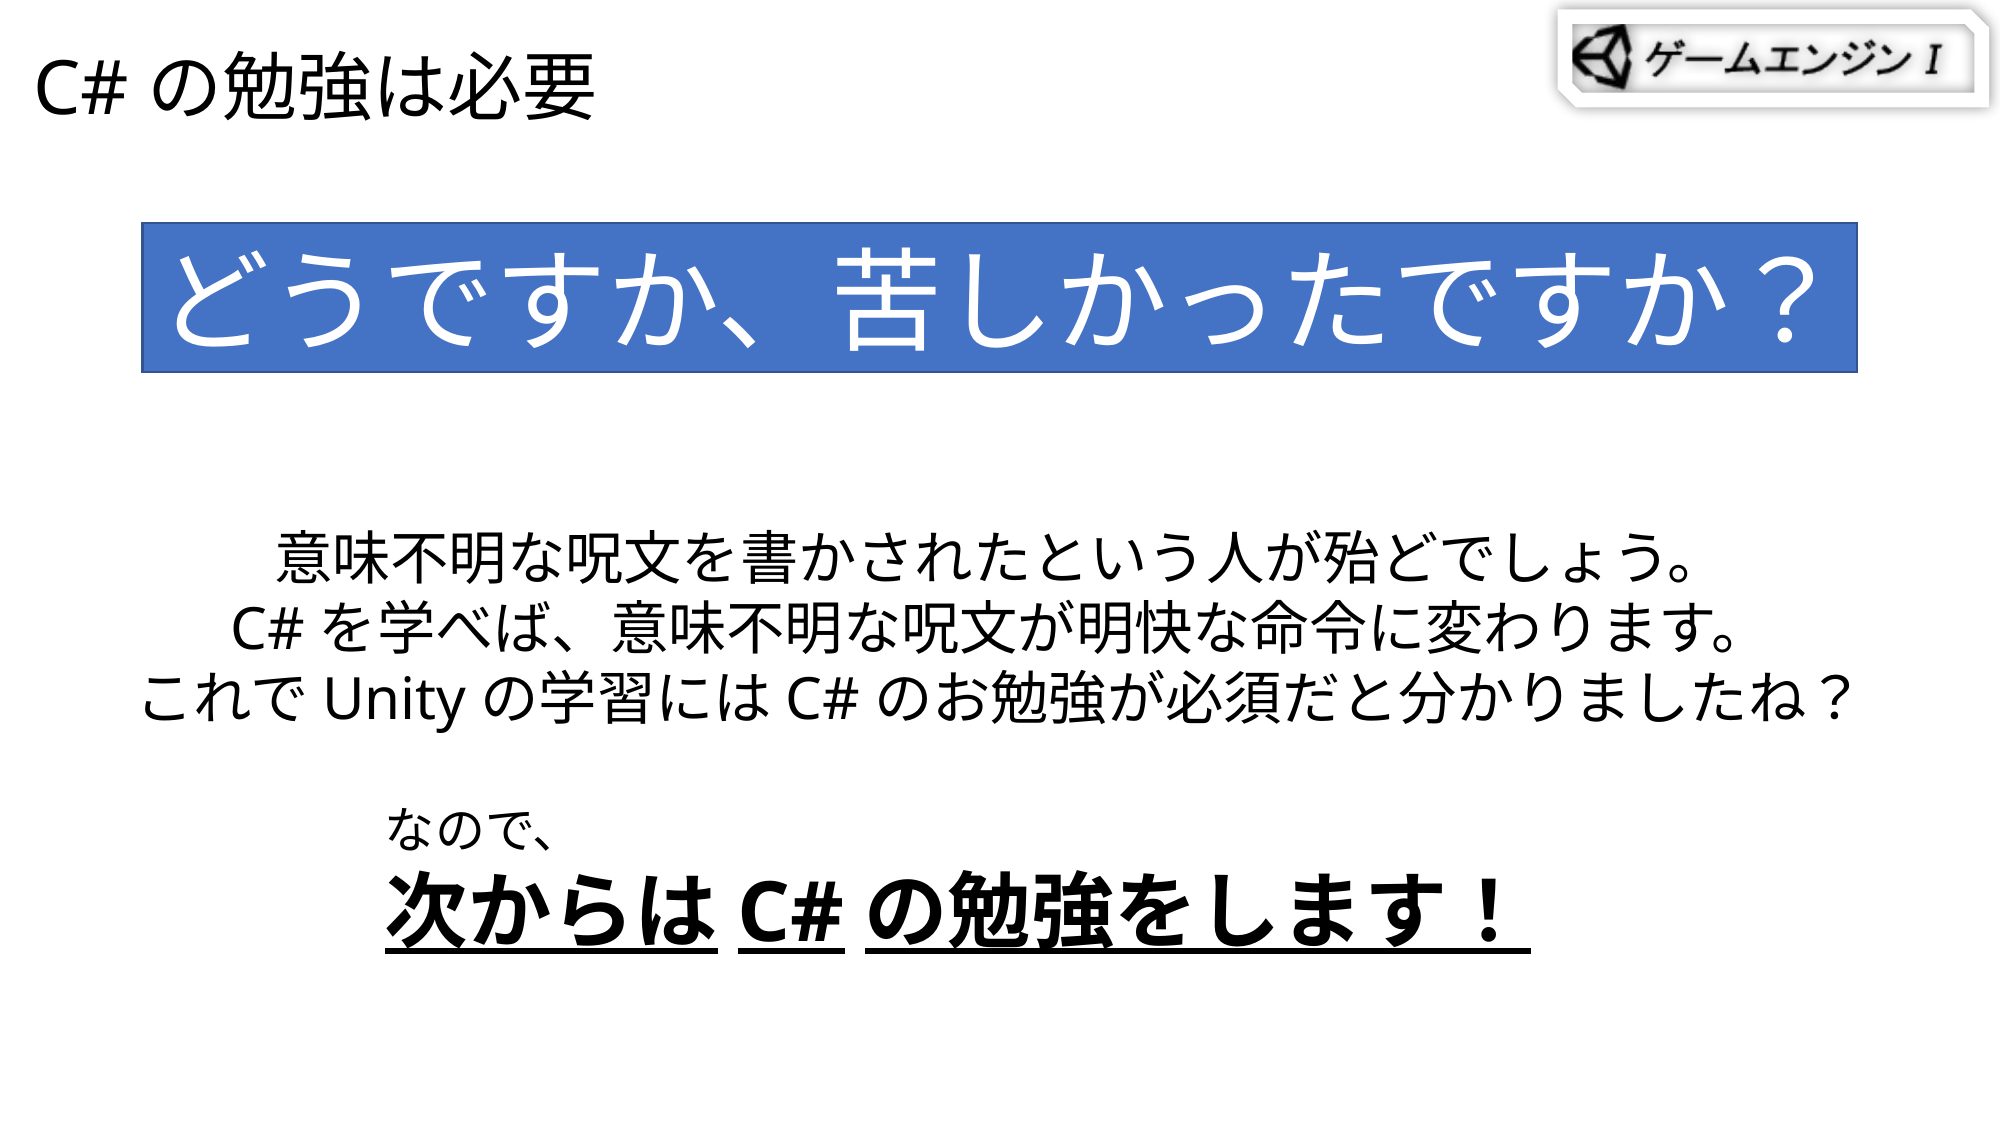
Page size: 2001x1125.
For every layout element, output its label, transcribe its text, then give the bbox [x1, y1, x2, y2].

picture [1564, 16, 1982, 100]
text_box C#の勉強は必要 [18, 32, 1429, 141]
text_box どうですか、苦しかったですか？ [141, 222, 1858, 373]
text_box 意味不明な呪文を書かされたという人が殆どでしょう。 C#を学べば、意味不明な呪文が明快な命令に変わります。 これでUnityの学習にはC#のお勉強が必須だと分かりましたね？ [120, 513, 1880, 739]
text_box なので、 次からはC#の勉強をします！ [370, 790, 1546, 966]
